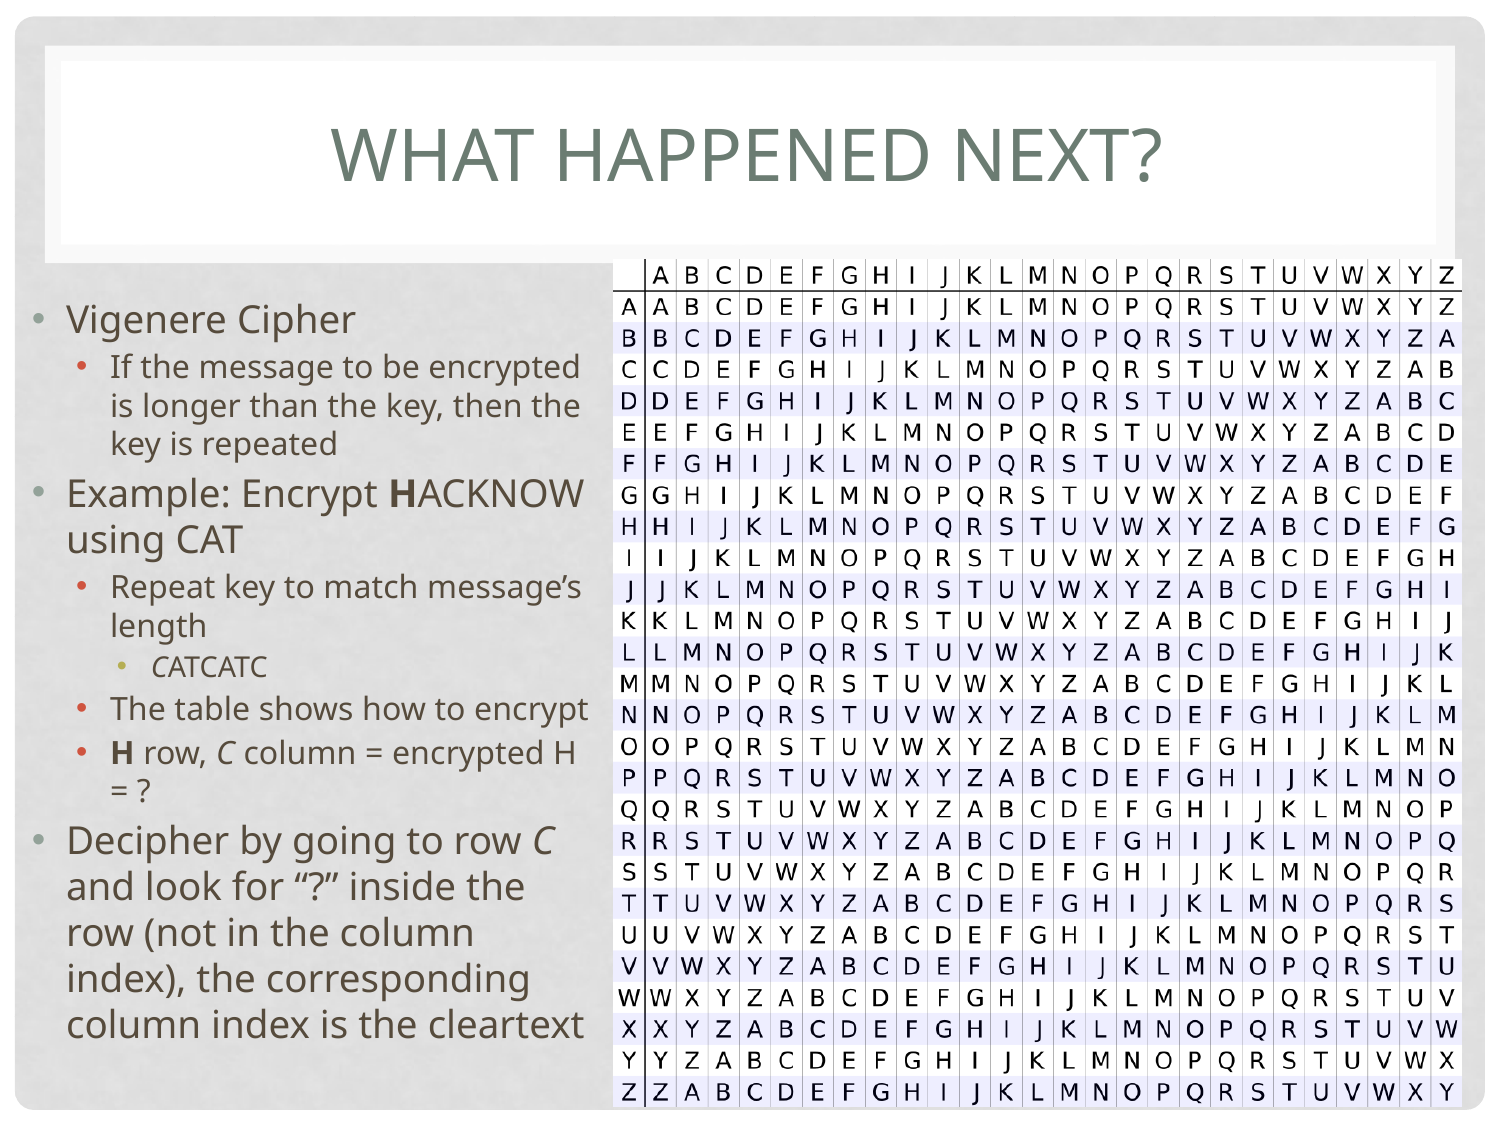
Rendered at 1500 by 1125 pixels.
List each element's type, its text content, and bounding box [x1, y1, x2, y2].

title WHAT HAPPENED NEXT? [69, 66, 1425, 238]
picture [14, 16, 1485, 1110]
list Vigenere Cipher If the message to be encrypted is longer than the key, then the key is repeated Example: Encrypt HACKNOW using CAT Repeat key to match message’s length CATCATC The table shows how to encrypt H row, C column = encrypted H = ? Decipher by going to row C and look for “?” inside the row (not in the column index), the corresponding column index is the cleartext [0, 287, 608, 1108]
